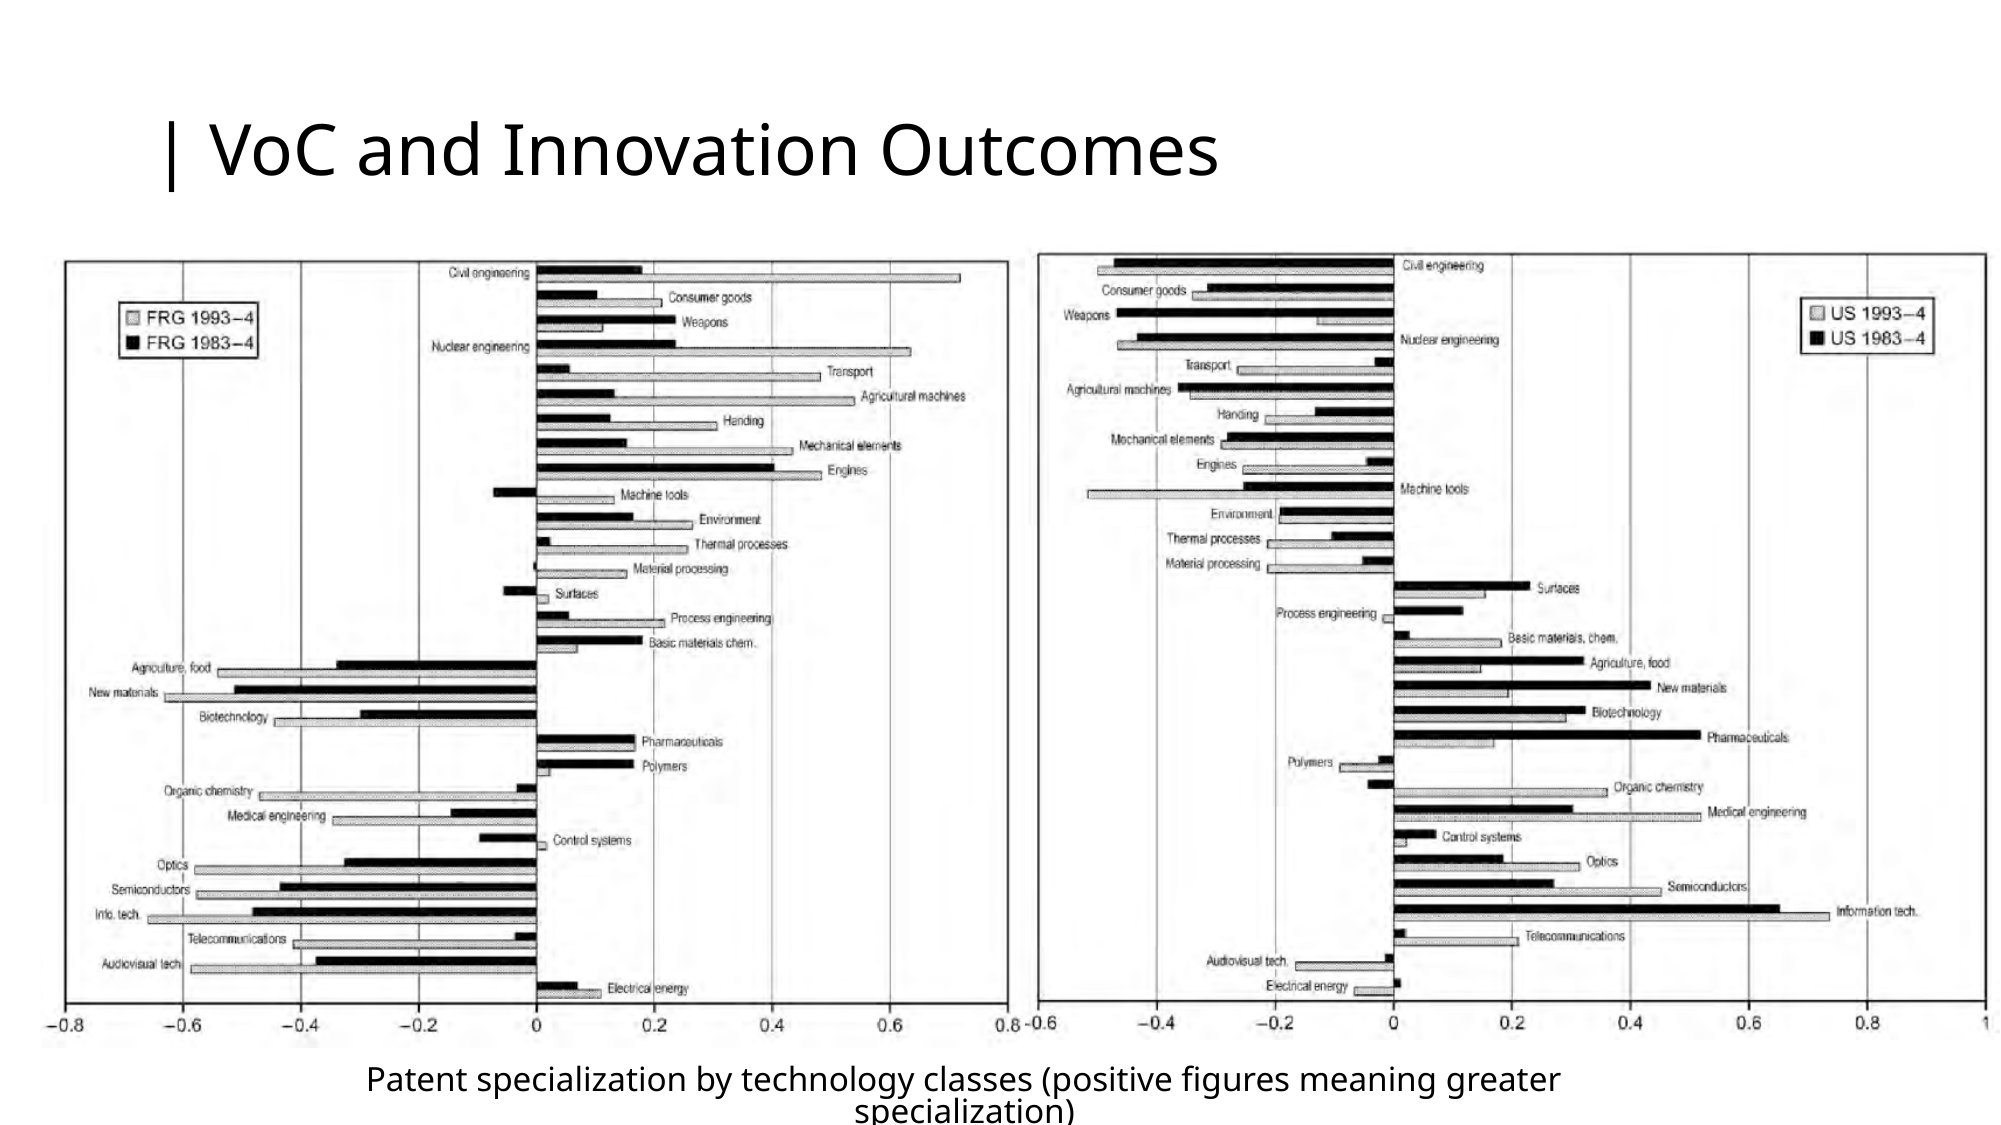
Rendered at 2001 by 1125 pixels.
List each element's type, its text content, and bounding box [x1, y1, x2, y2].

text_box Patent specialization by technology classes (positive figures meaning greater specialization) [293, 1058, 1636, 1125]
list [1006, 245, 2000, 1040]
title | VoC and Innovation Outcomes [137, 59, 1863, 246]
picture [31, 256, 1025, 1048]
